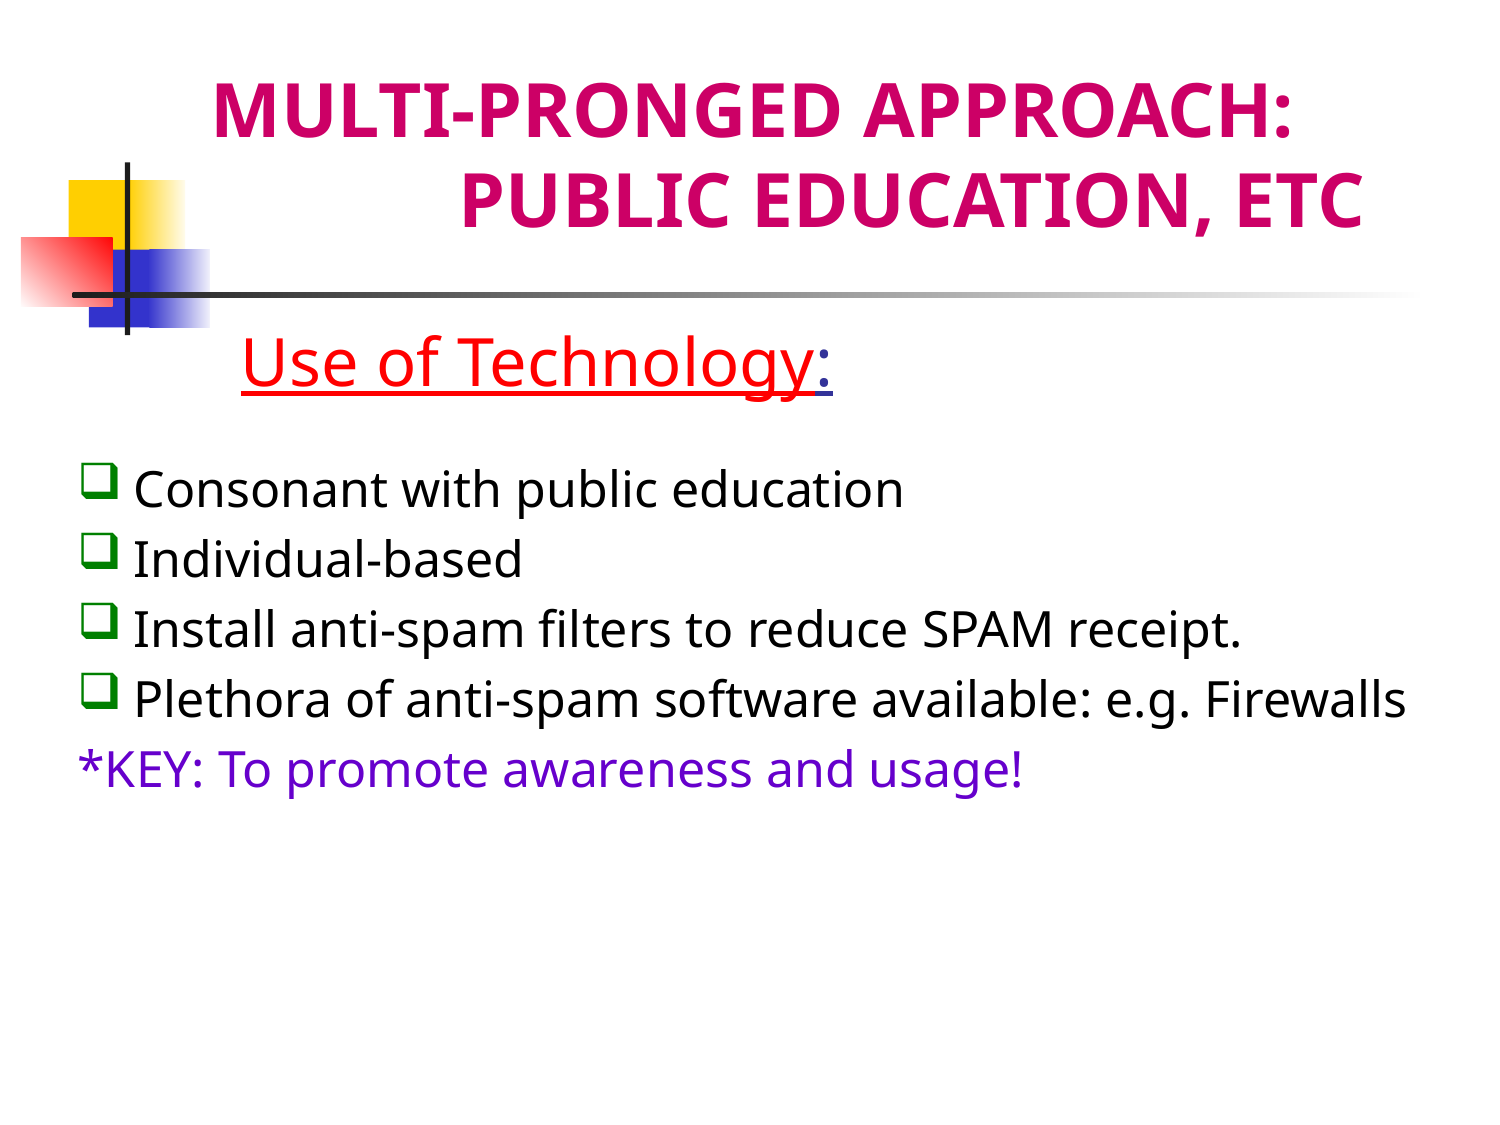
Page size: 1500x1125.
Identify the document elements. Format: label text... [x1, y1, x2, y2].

list Consonant with public education Individual-based Install anti-spam filters to reduce SPAM receipt. Plethora of anti-spam software available: e.g. Firewalls *KEY: To promote awareness and usage! [62, 450, 1469, 863]
text_box MULTI-PRONGED APPROACH: PUBLIC EDUCATION, ETC [49, 50, 1475, 250]
text_box [169, 468, 200, 664]
text_box Use of Technology: [226, 312, 849, 408]
